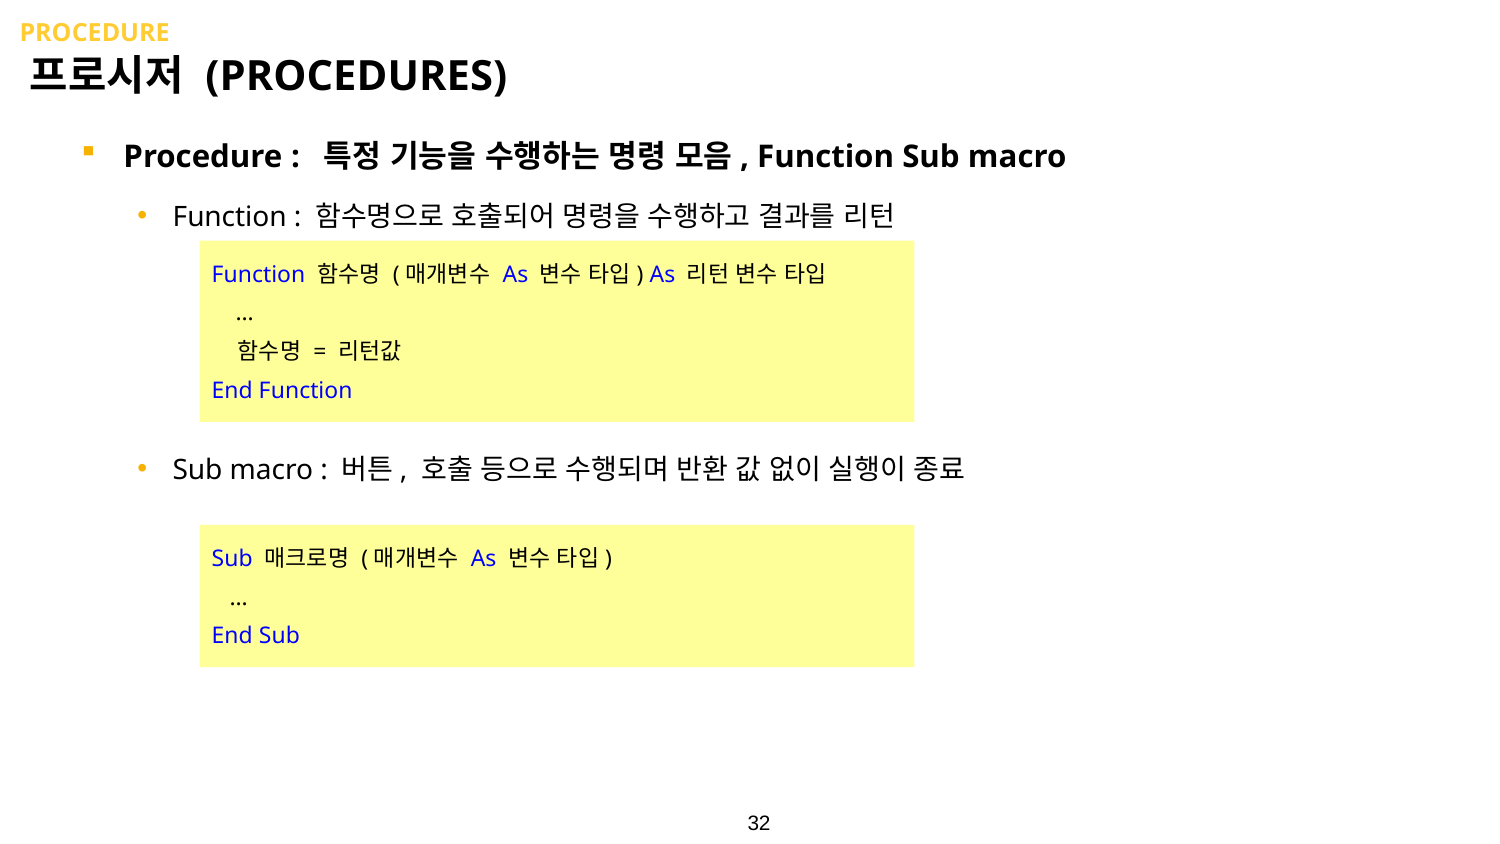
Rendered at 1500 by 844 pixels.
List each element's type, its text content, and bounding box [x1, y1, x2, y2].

text_box Procedure : 특정 기능을 수행하는 명령 모음, Function Sub macro Function : 함수명으로 호출되어 명령을 수행하고 결과를 리턴 Sub macro : 버튼, 호출 등으로 수행되며 반환 값 없이 실행이 종료 [66, 129, 1409, 694]
text_box Sub 매크로명 (매개변수 As 변수 타입) … End Sub [199, 524, 915, 668]
title 프로시저 (Procedures) [29, 48, 1471, 91]
text_box Function 함수명 (매개변수 As 변수 타입) As 리턴 변수 타입 … 함수명 = 리턴값 End Function [199, 240, 915, 422]
list Procedure [19, 16, 1461, 43]
